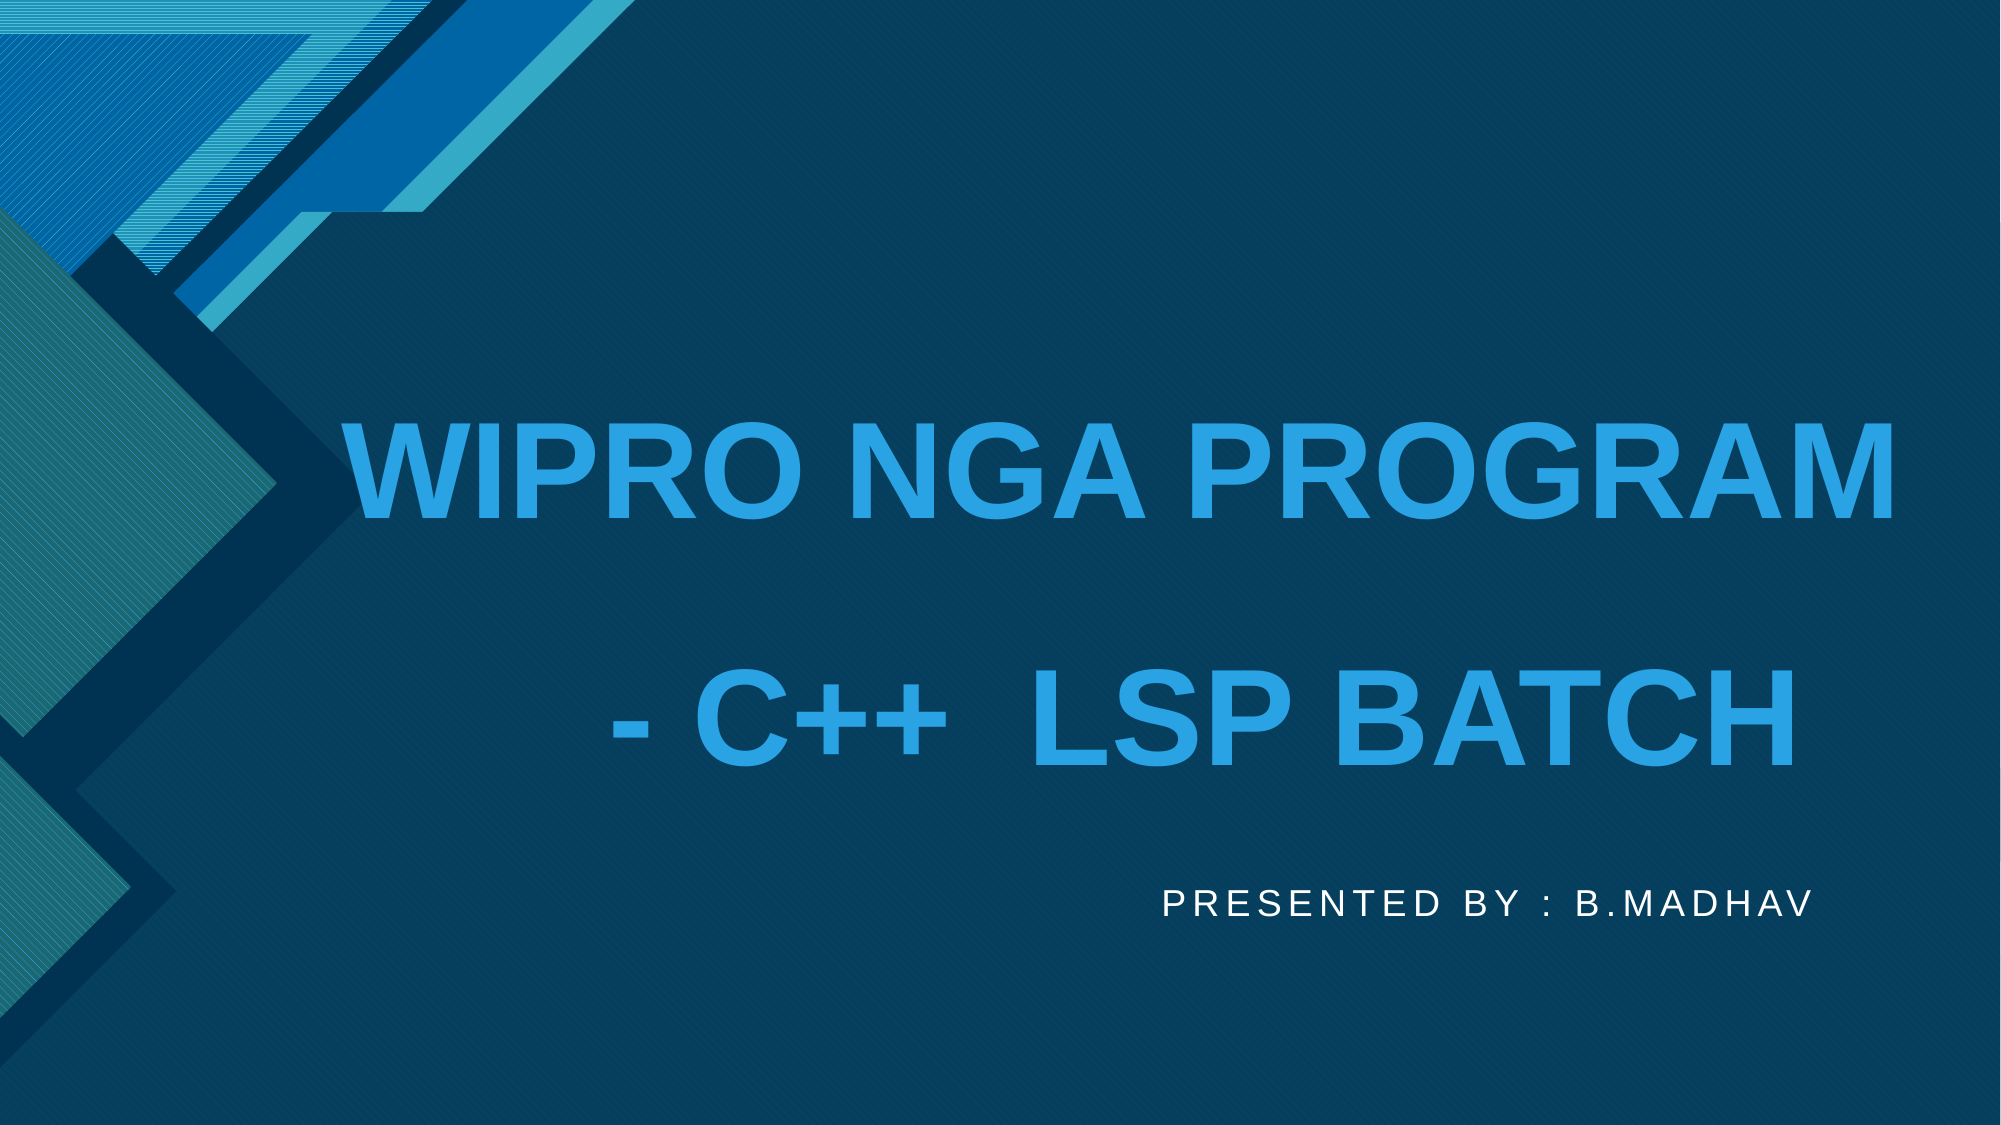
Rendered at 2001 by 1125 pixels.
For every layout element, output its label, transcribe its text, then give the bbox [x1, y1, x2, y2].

subtitle PRESENTED BY : B.MADHAV [1146, 876, 1929, 1019]
title WIPRO NGA PROGRAM - C++ LSP BATCH [326, 389, 1985, 801]
